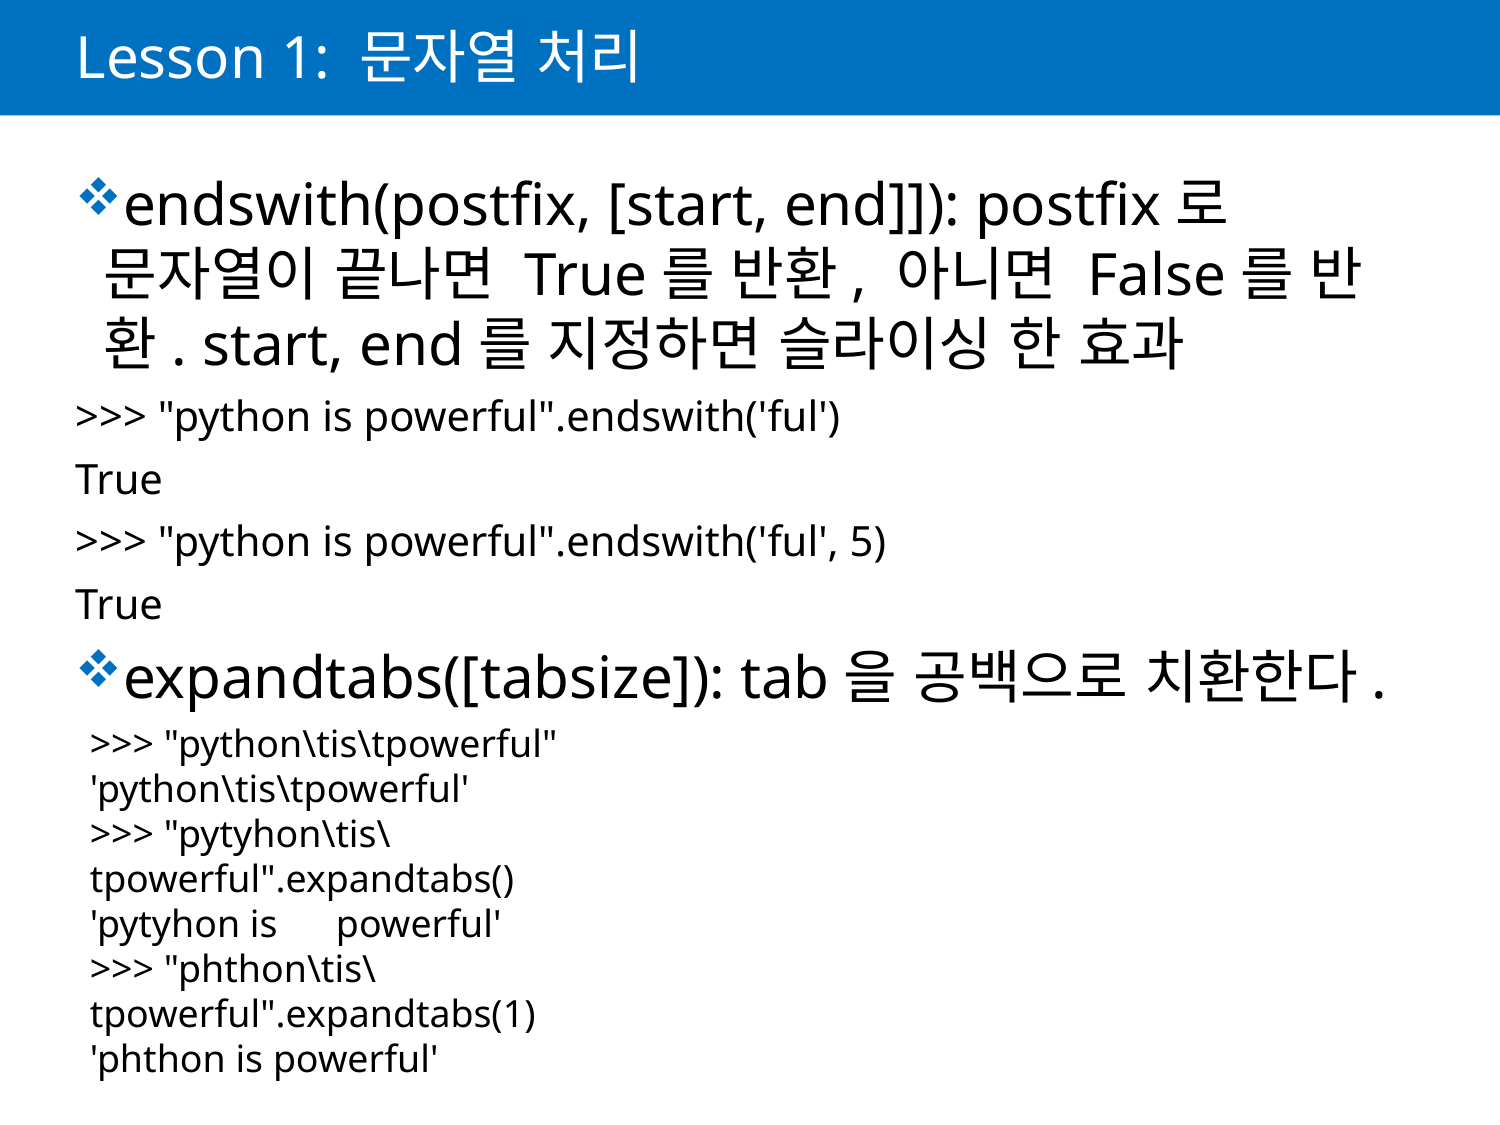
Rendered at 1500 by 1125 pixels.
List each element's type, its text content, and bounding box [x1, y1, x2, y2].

text_box >>> "python\tis\tpowerful" 'python\tis\tpowerful' >>> "pytyhon\tis\tpowerful".expandtabs() 'pytyhon is powerful' >>> "phthon\tis\tpowerful".expandtabs(1) 'phthon is powerful' [74, 712, 825, 1088]
list endswith(postfix, [start, end]]): postfix로 문자열이 끝나면 True를 반환, 아니면 False를 반환. start, end를 지정하면 슬라이싱 한 효과 >>> "python is powerful".endswith('ful') True >>> "python is powerful".endswith('ful', 5) True expandtabs([tabsize]): tab을 공백으로 치환한다. [74, 167, 1426, 1088]
title Lesson 1: 문자열 처리 [75, 0, 1351, 122]
